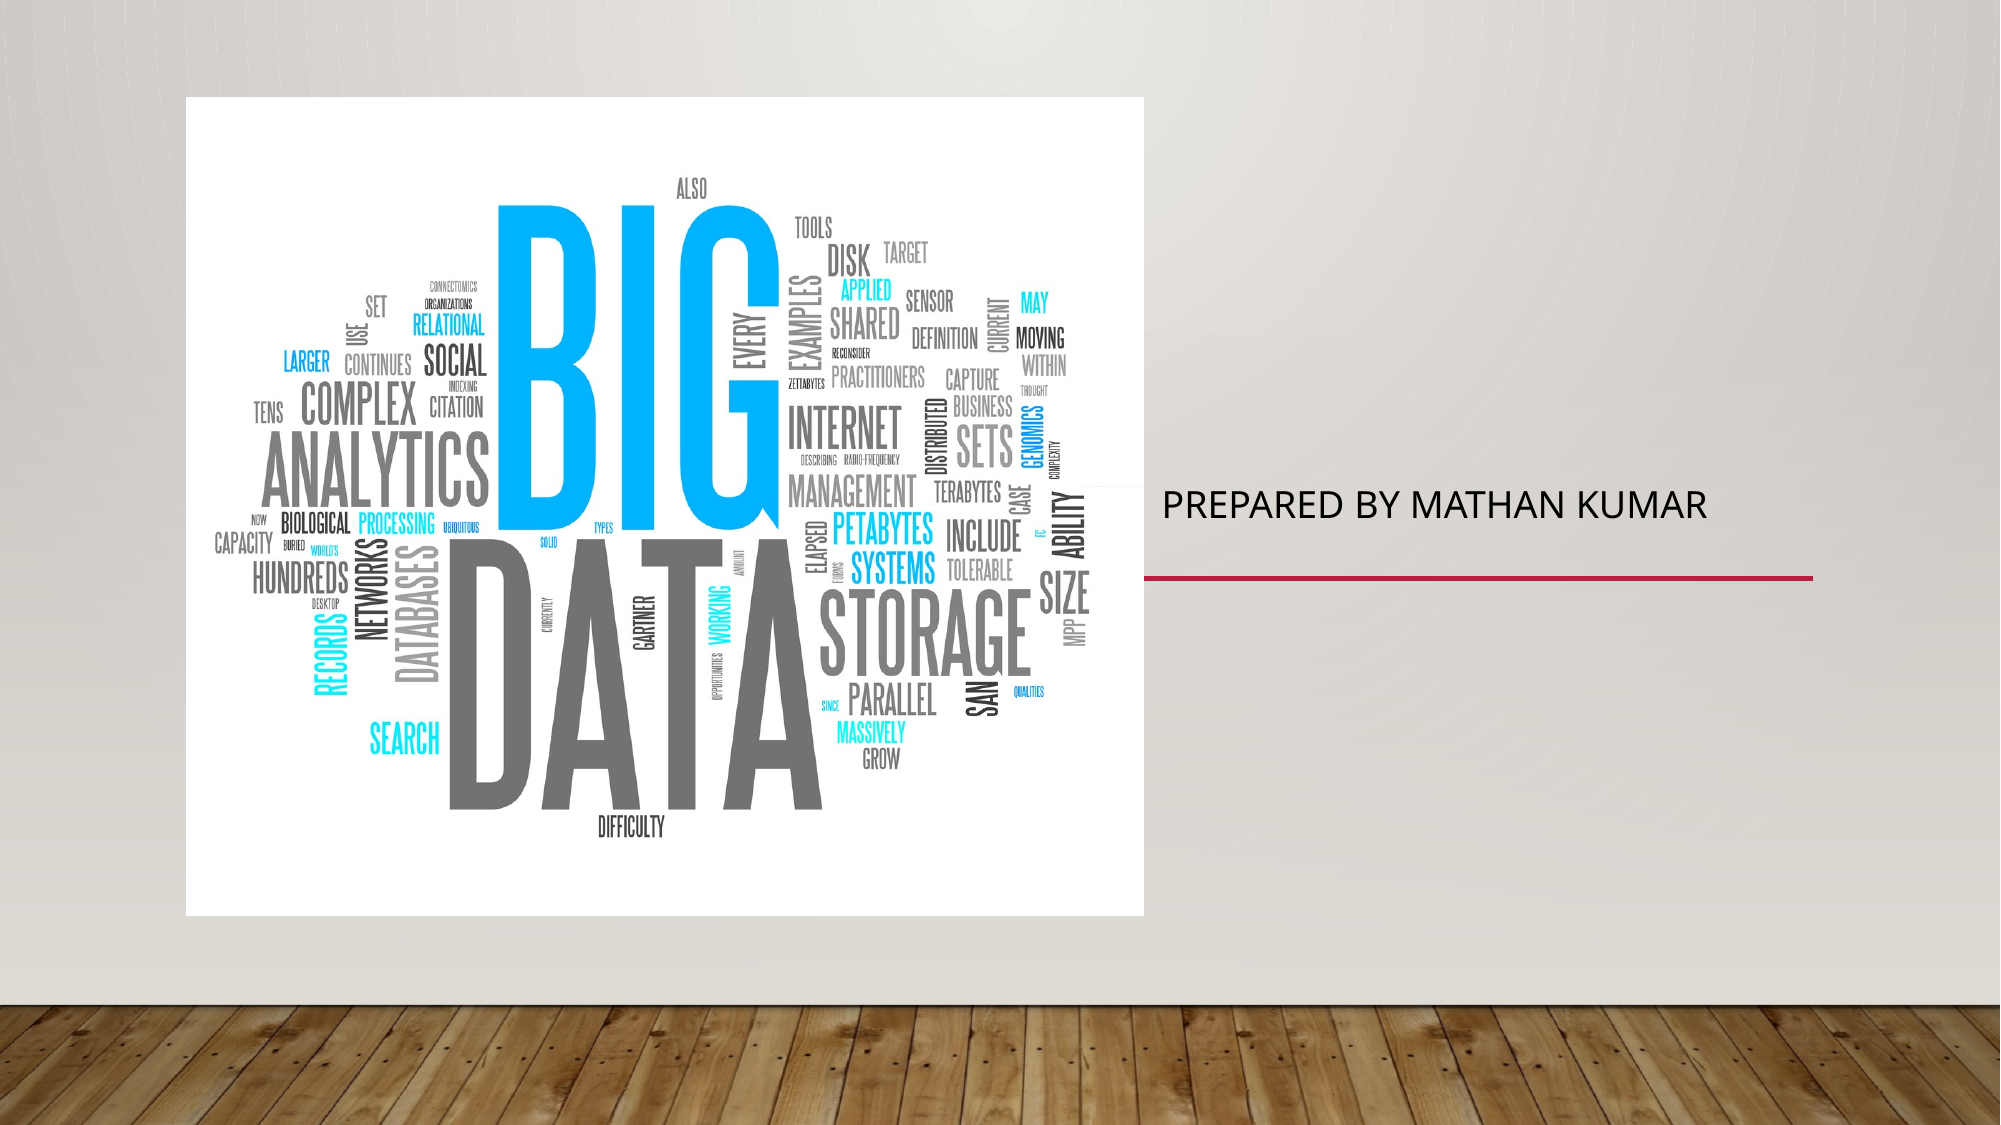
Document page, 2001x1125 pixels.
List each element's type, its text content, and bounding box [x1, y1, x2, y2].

picture [186, 97, 1145, 916]
picture [0, 1005, 2000, 1125]
title PREPARED BY MATHAN KUMAR [1145, 131, 1814, 549]
